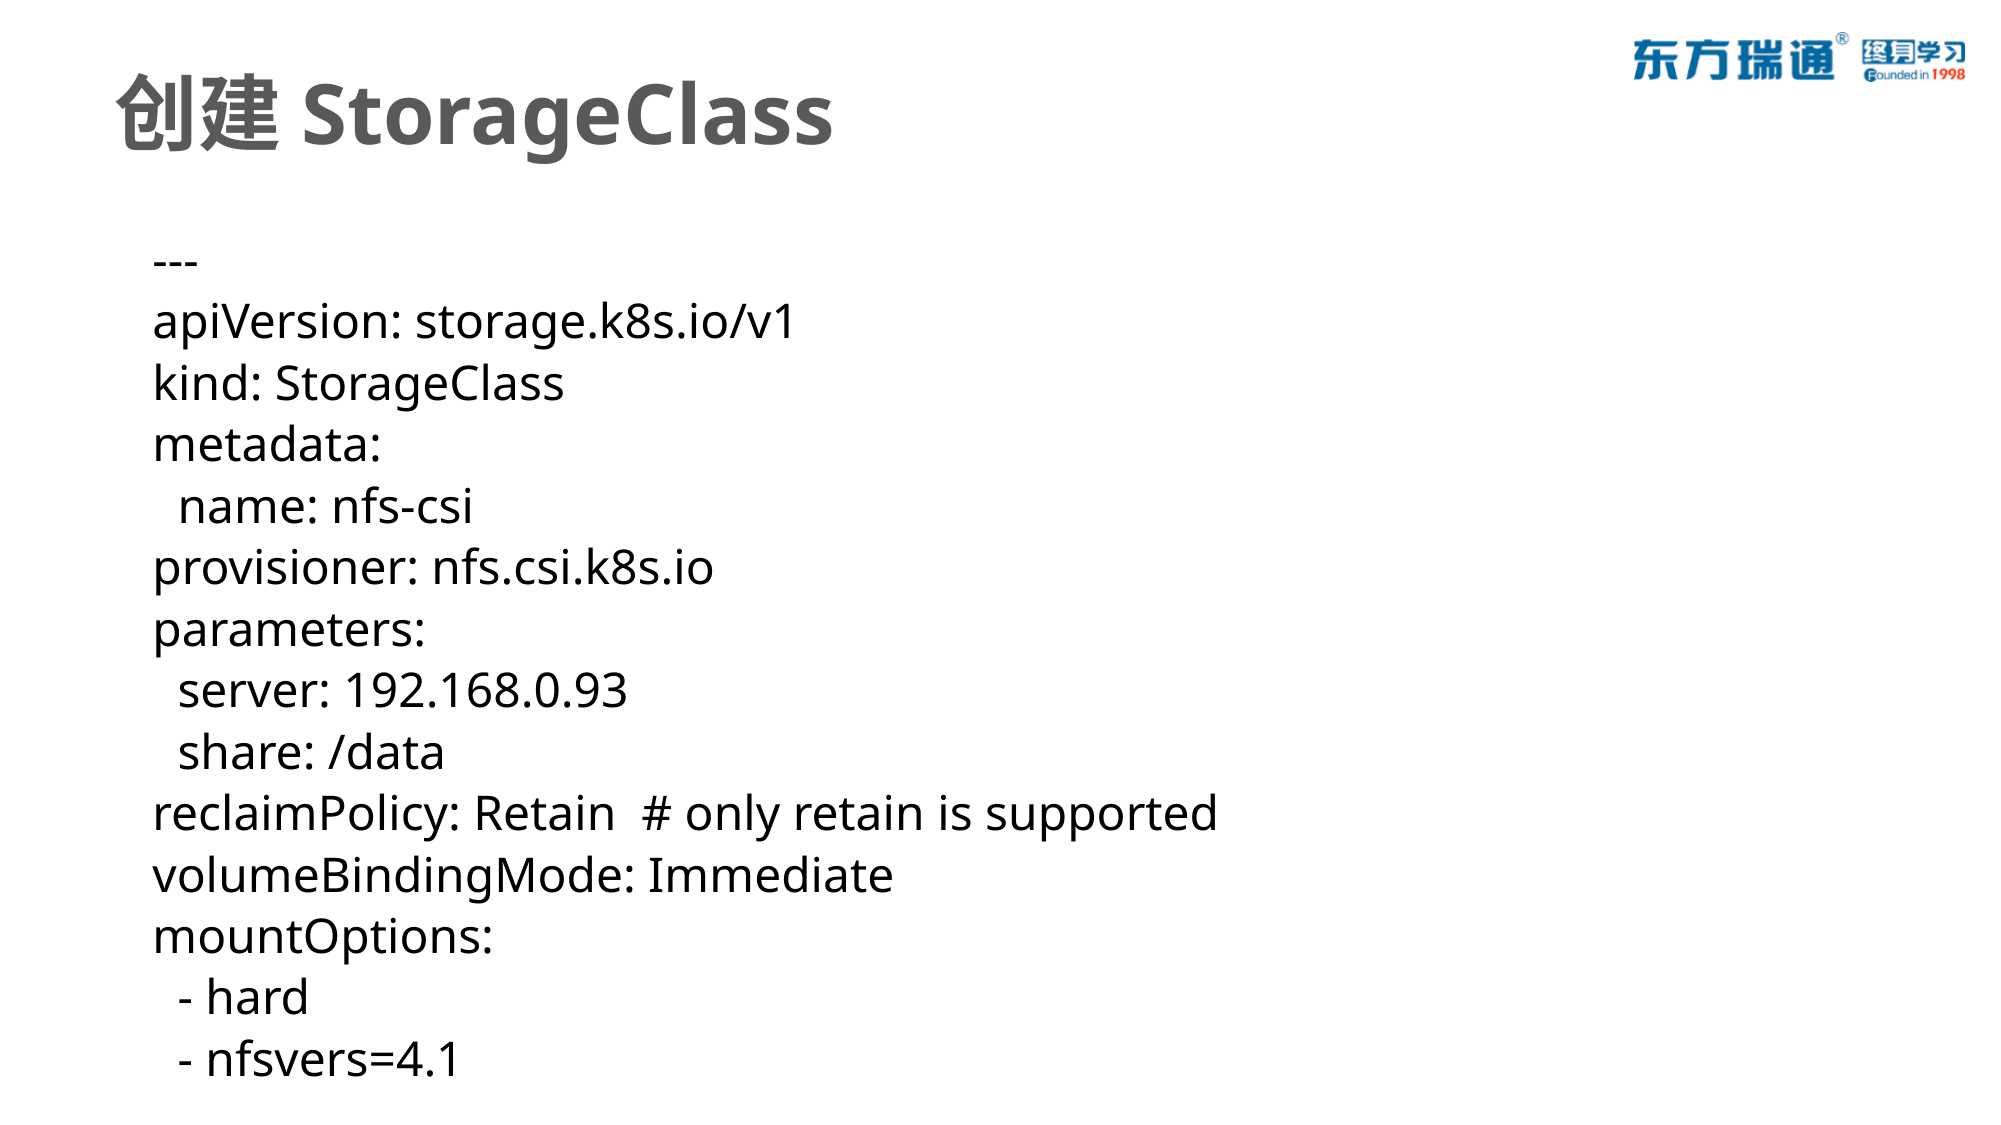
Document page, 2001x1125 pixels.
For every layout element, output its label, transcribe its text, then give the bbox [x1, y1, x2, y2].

list --- apiVersion: storage.k8s.io/v1 kind: StorageClass metadata: name: nfs-csi provisioner: nfs.csi.k8s.io parameters: server: 192.168.0.93 share: /data reclaimPolicy: Retain # only retain is supported volumeBindingMode: Immediate mountOptions: - hard - nfsvers=4.1 [137, 221, 1339, 1099]
picture [1634, 32, 1965, 82]
title 创建StorageClass [99, 45, 1825, 177]
